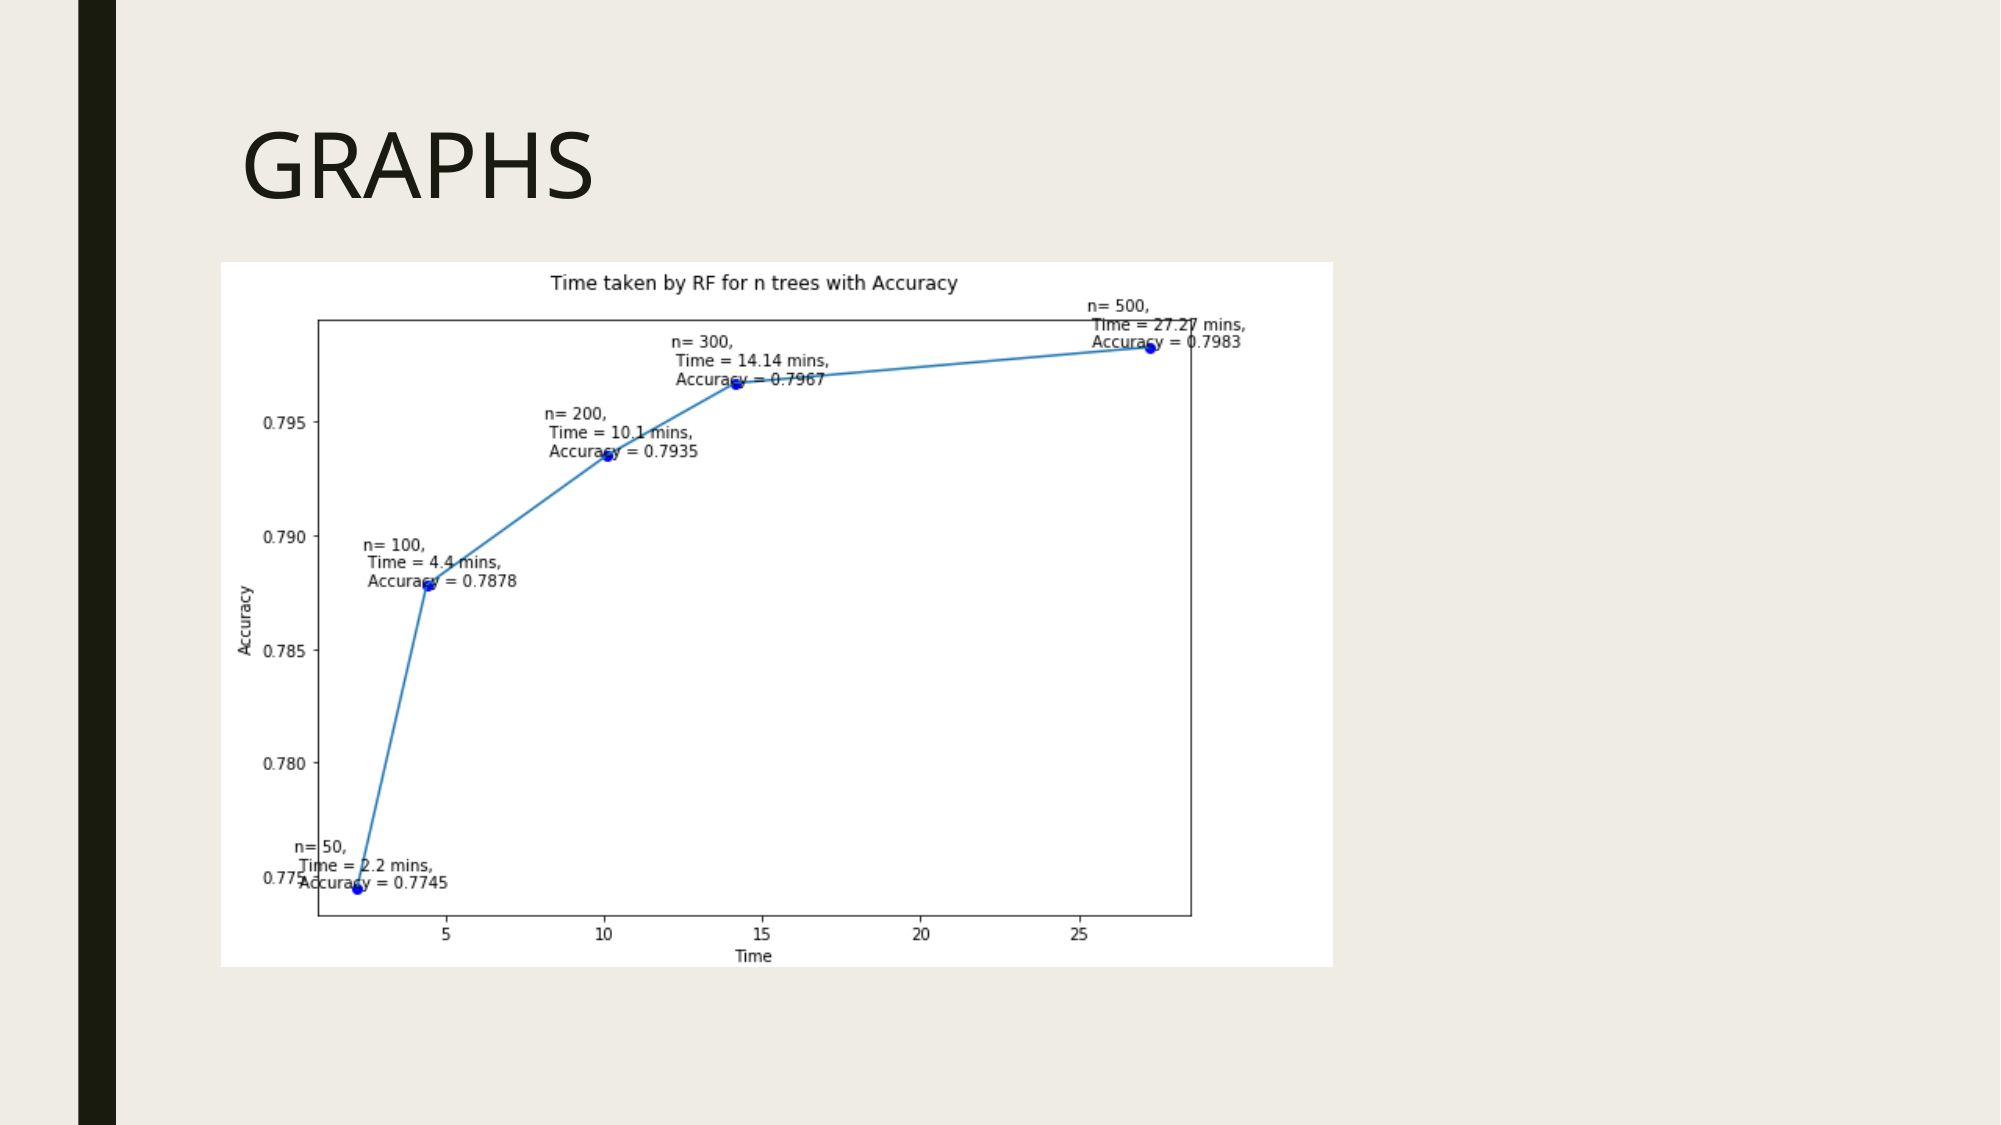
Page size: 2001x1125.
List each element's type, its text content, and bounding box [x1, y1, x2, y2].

picture [221, 262, 1333, 967]
title GRAPHS [225, 112, 1800, 238]
